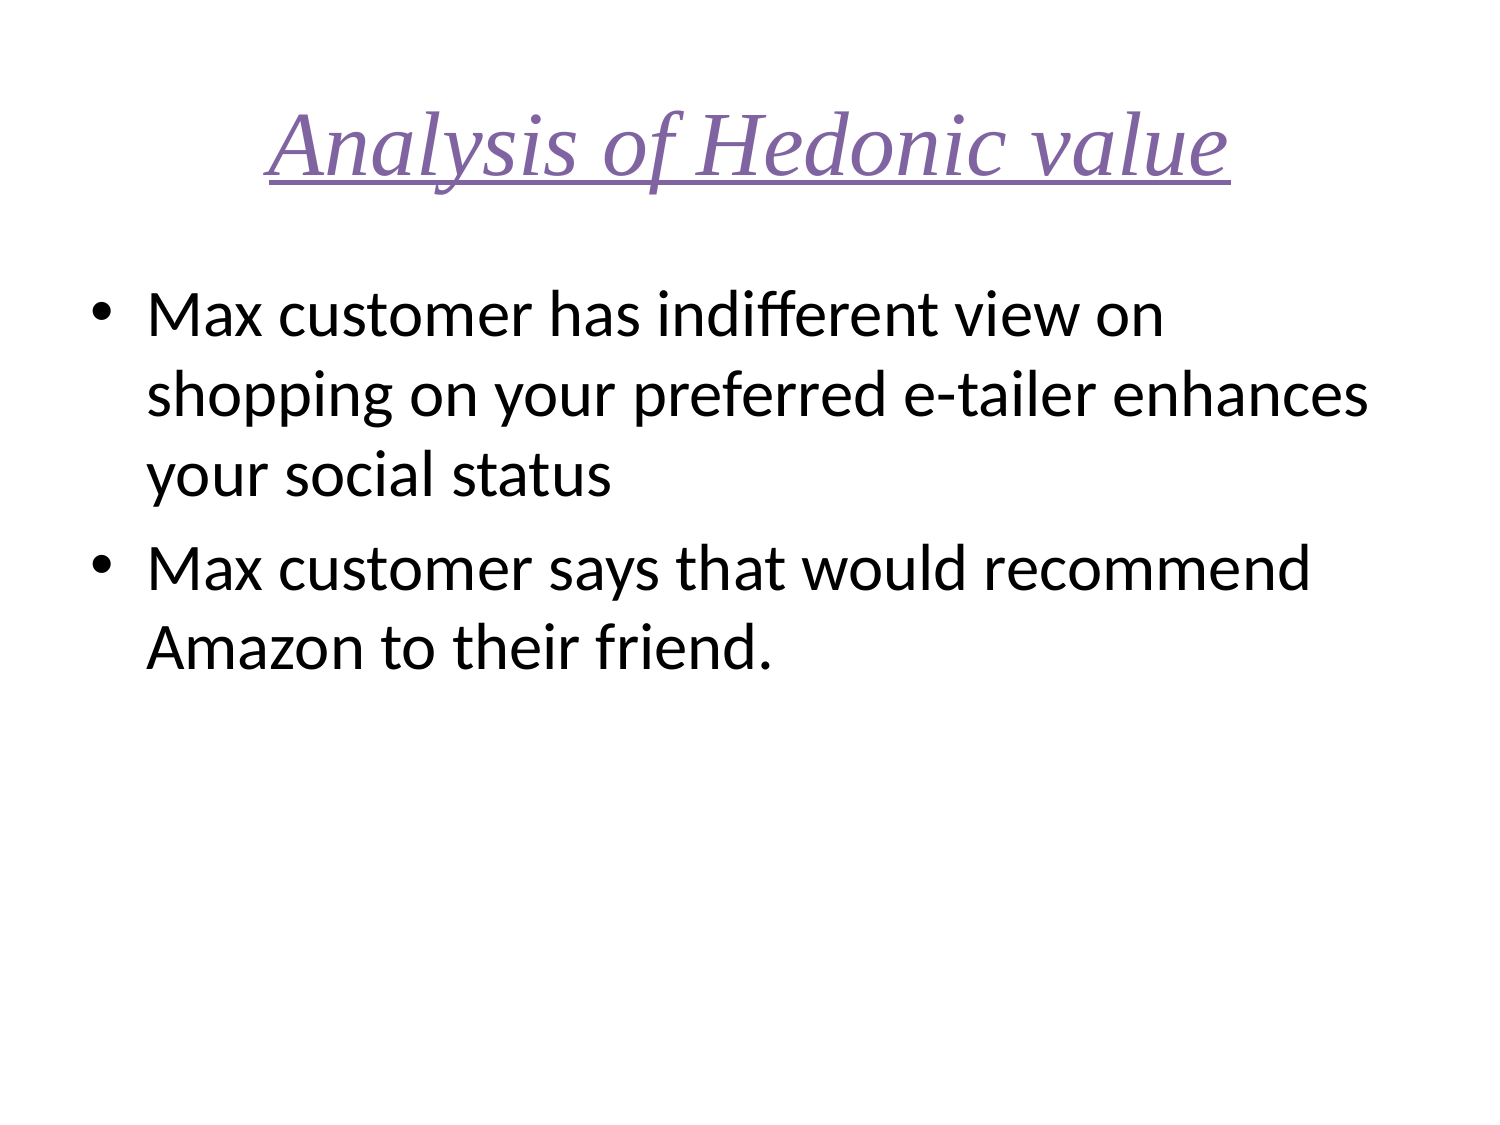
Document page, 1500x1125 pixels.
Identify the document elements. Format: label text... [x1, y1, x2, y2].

list Max customer has indifferent view on shopping on your preferred e-tailer enhances your social status Max customer says that would recommend Amazon to their friend. [75, 262, 1425, 1005]
title Analysis of Hedonic value [75, 45, 1425, 233]
